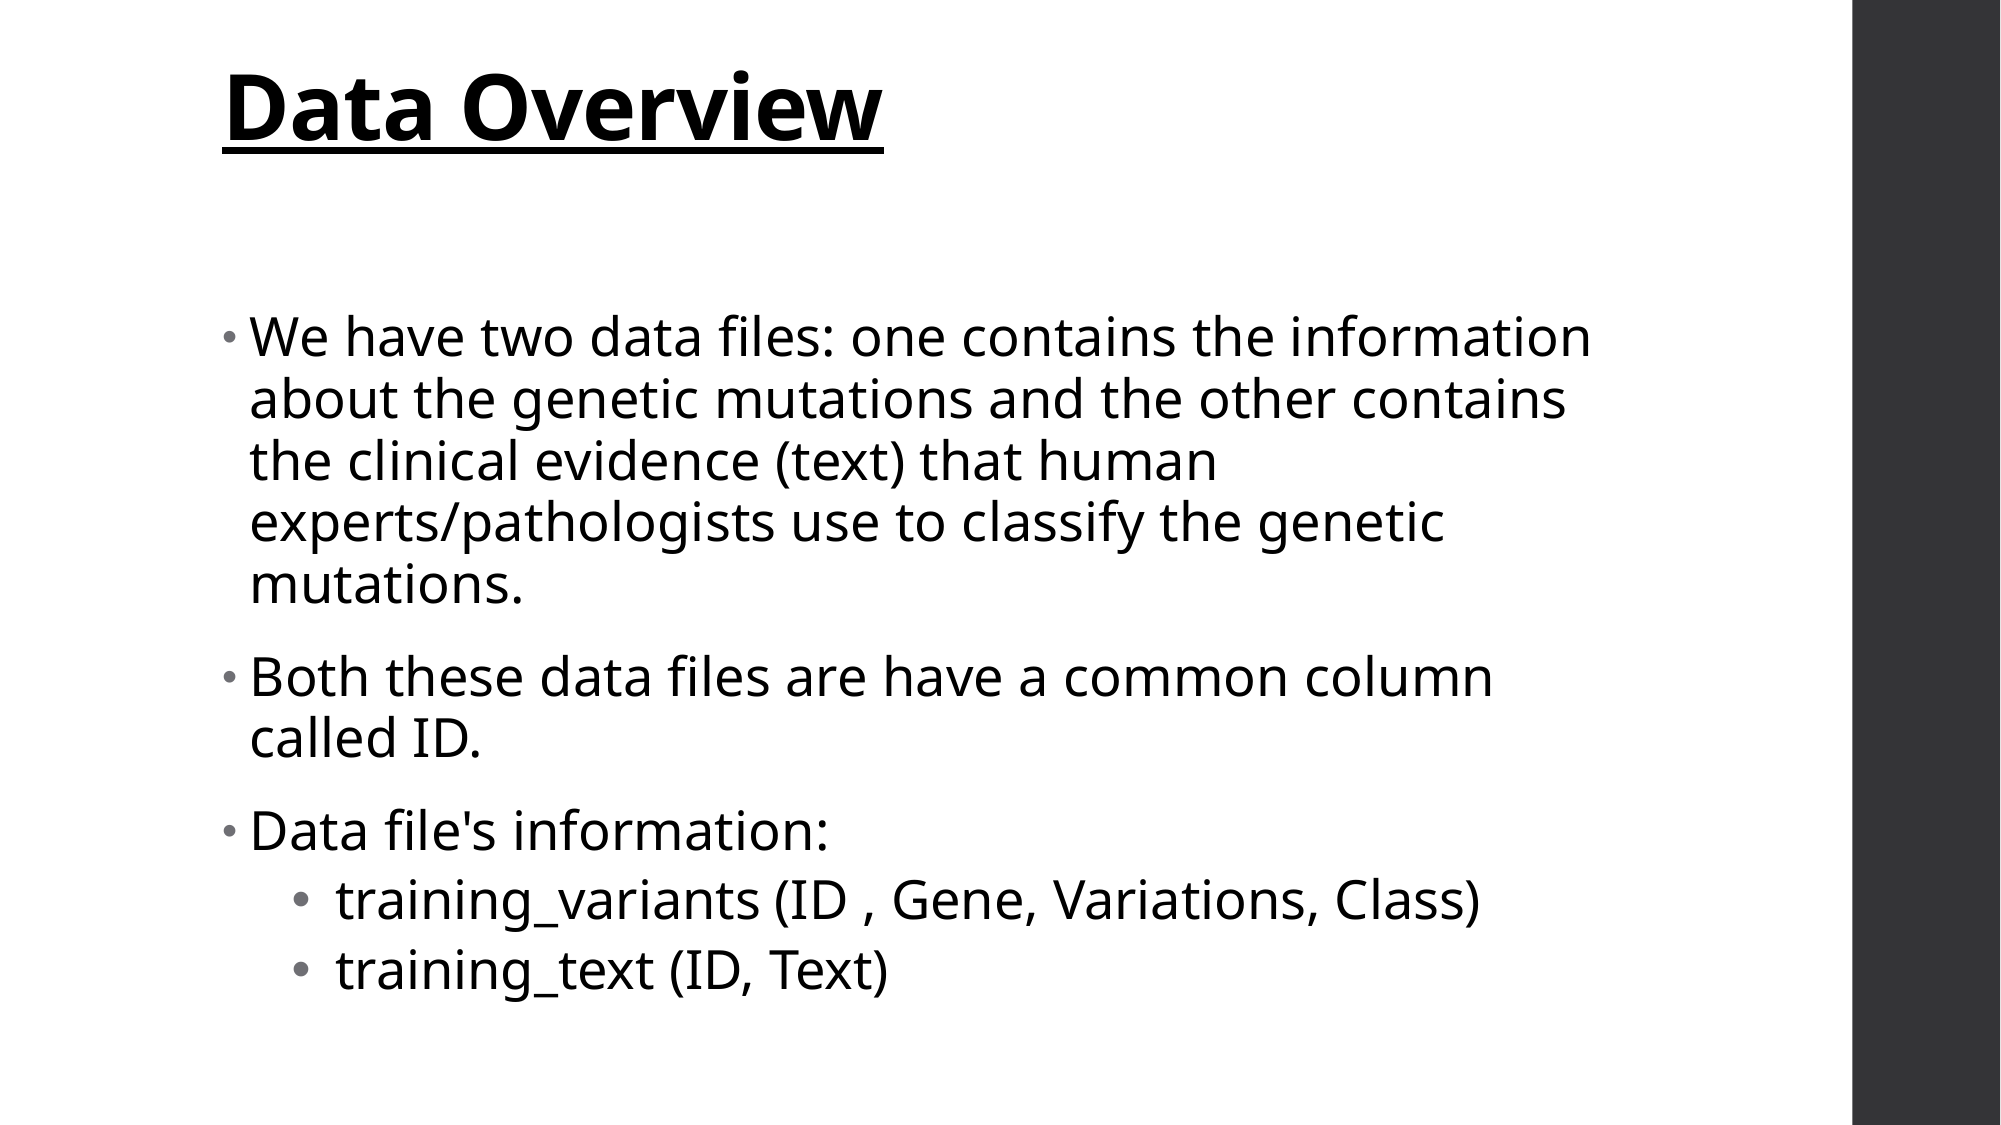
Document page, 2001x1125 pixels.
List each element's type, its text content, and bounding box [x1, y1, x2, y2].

title Data Overview [206, 60, 1797, 278]
list We have two data files: one contains the information about the genetic mutations and the other contains the clinical evidence (text) that human experts/pathologists use to classify the genetic mutations. Both these data files are have a common column called ID. Data file's information: training_variants (ID , Gene, Variations, Class) training_text (ID, Text) [206, 299, 1617, 1014]
